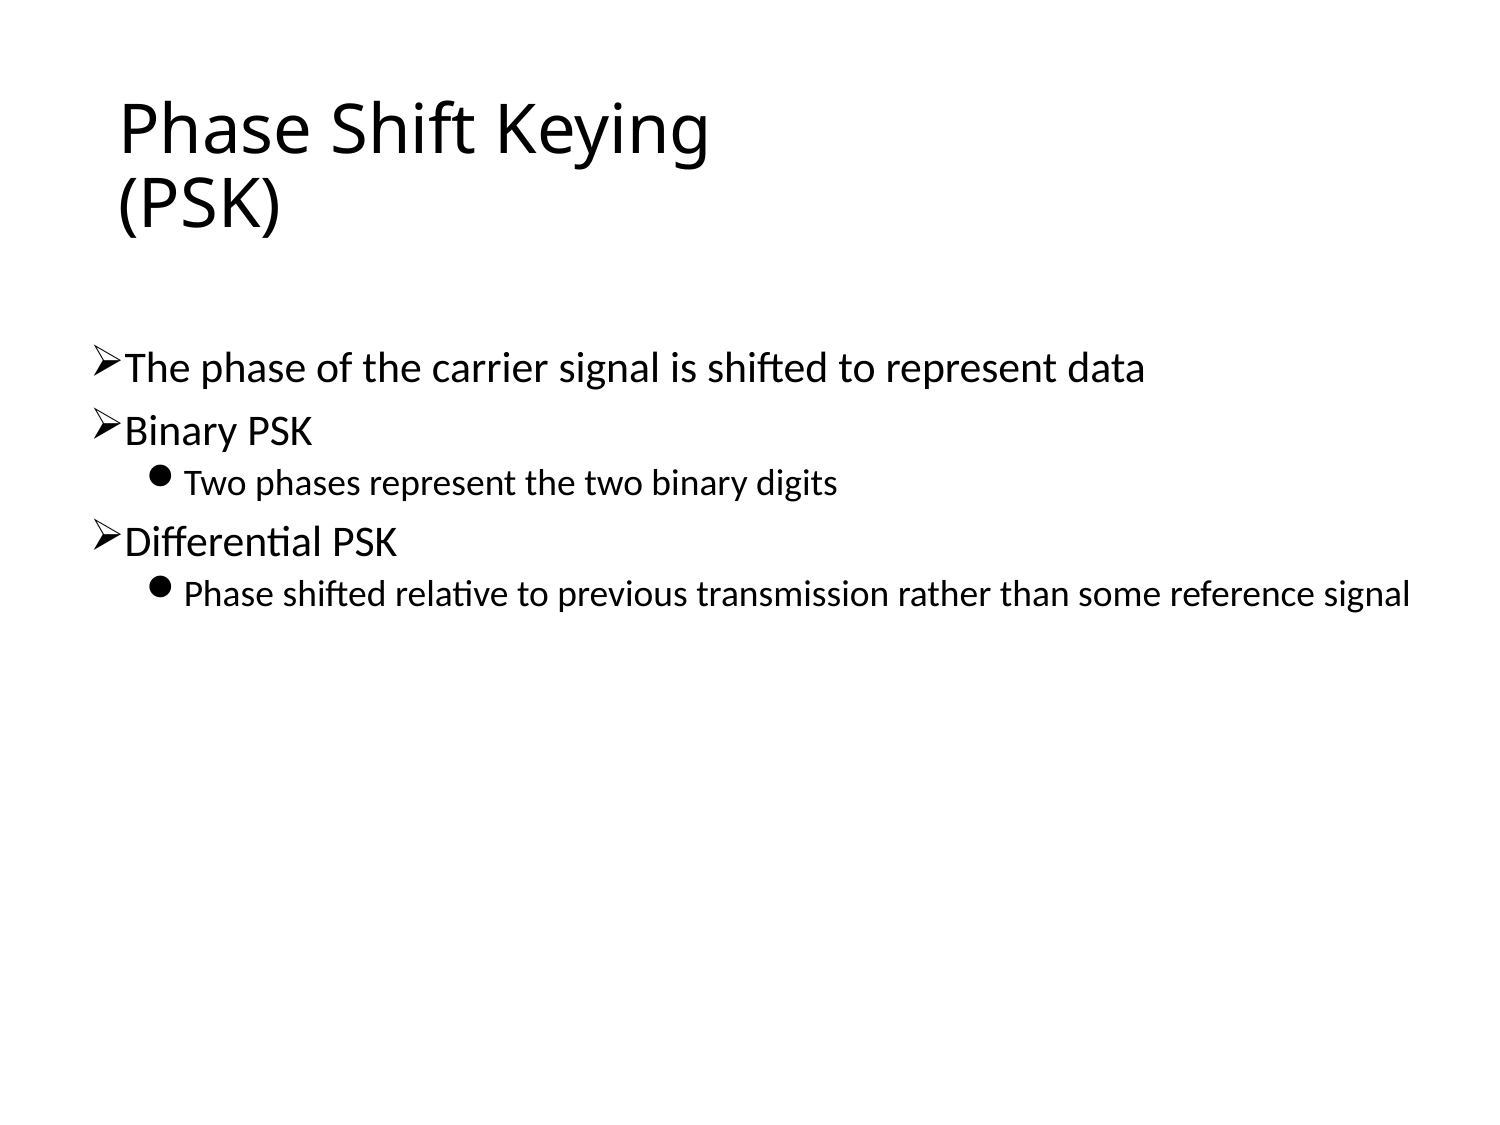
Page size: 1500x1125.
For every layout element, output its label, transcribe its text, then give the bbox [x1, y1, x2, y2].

title Phase Shift Keying (PSK) [103, 59, 1397, 278]
list The phase of the carrier signal is shifted to represent data Binary PSK Two phases represent the two binary digits Differential PSK Phase shifted relative to previous transmission rather than some reference signal [75, 337, 1450, 1013]
